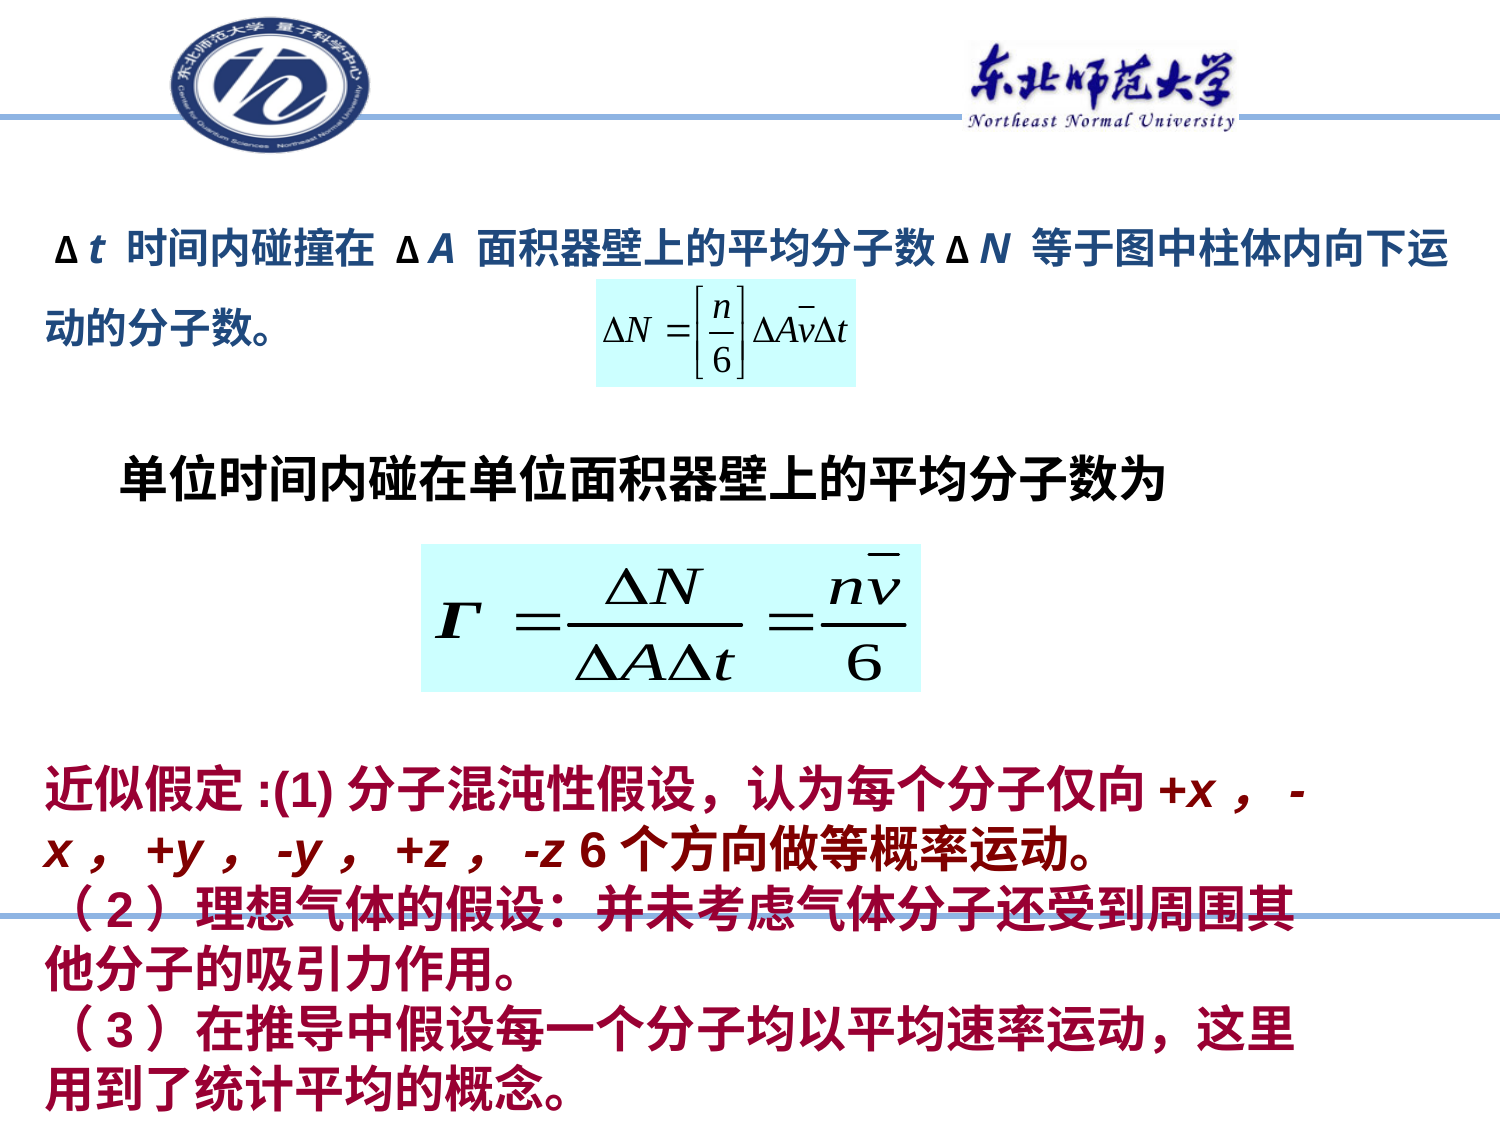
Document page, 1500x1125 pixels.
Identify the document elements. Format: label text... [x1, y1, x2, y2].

text_box 单位时间内碰在单位面积器壁上的平均分子数为 [76, 431, 1302, 517]
picture [147, 7, 384, 161]
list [596, 278, 857, 387]
picture [962, 40, 1239, 132]
text_box Δ t 时间内碰撞在 Δ A 面积器壁上的平均分子数Δ N 等于图中柱体内向下运动的分子数。 [29, 184, 1500, 360]
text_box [420, 543, 922, 693]
text_box 近似假定:(1)分子混沌性假设，认为每个分子仅向+x，-x，+y，-y，+z，-z 6个方向做等概率运动。 （2）理想气体的假设：并未考虑气体分子还受到周围其他分子的吸引力作用。 （3）在推导中假设每一个分子均以平均速率运动，这里用到了统计平均的概念。 [29, 750, 1341, 1125]
